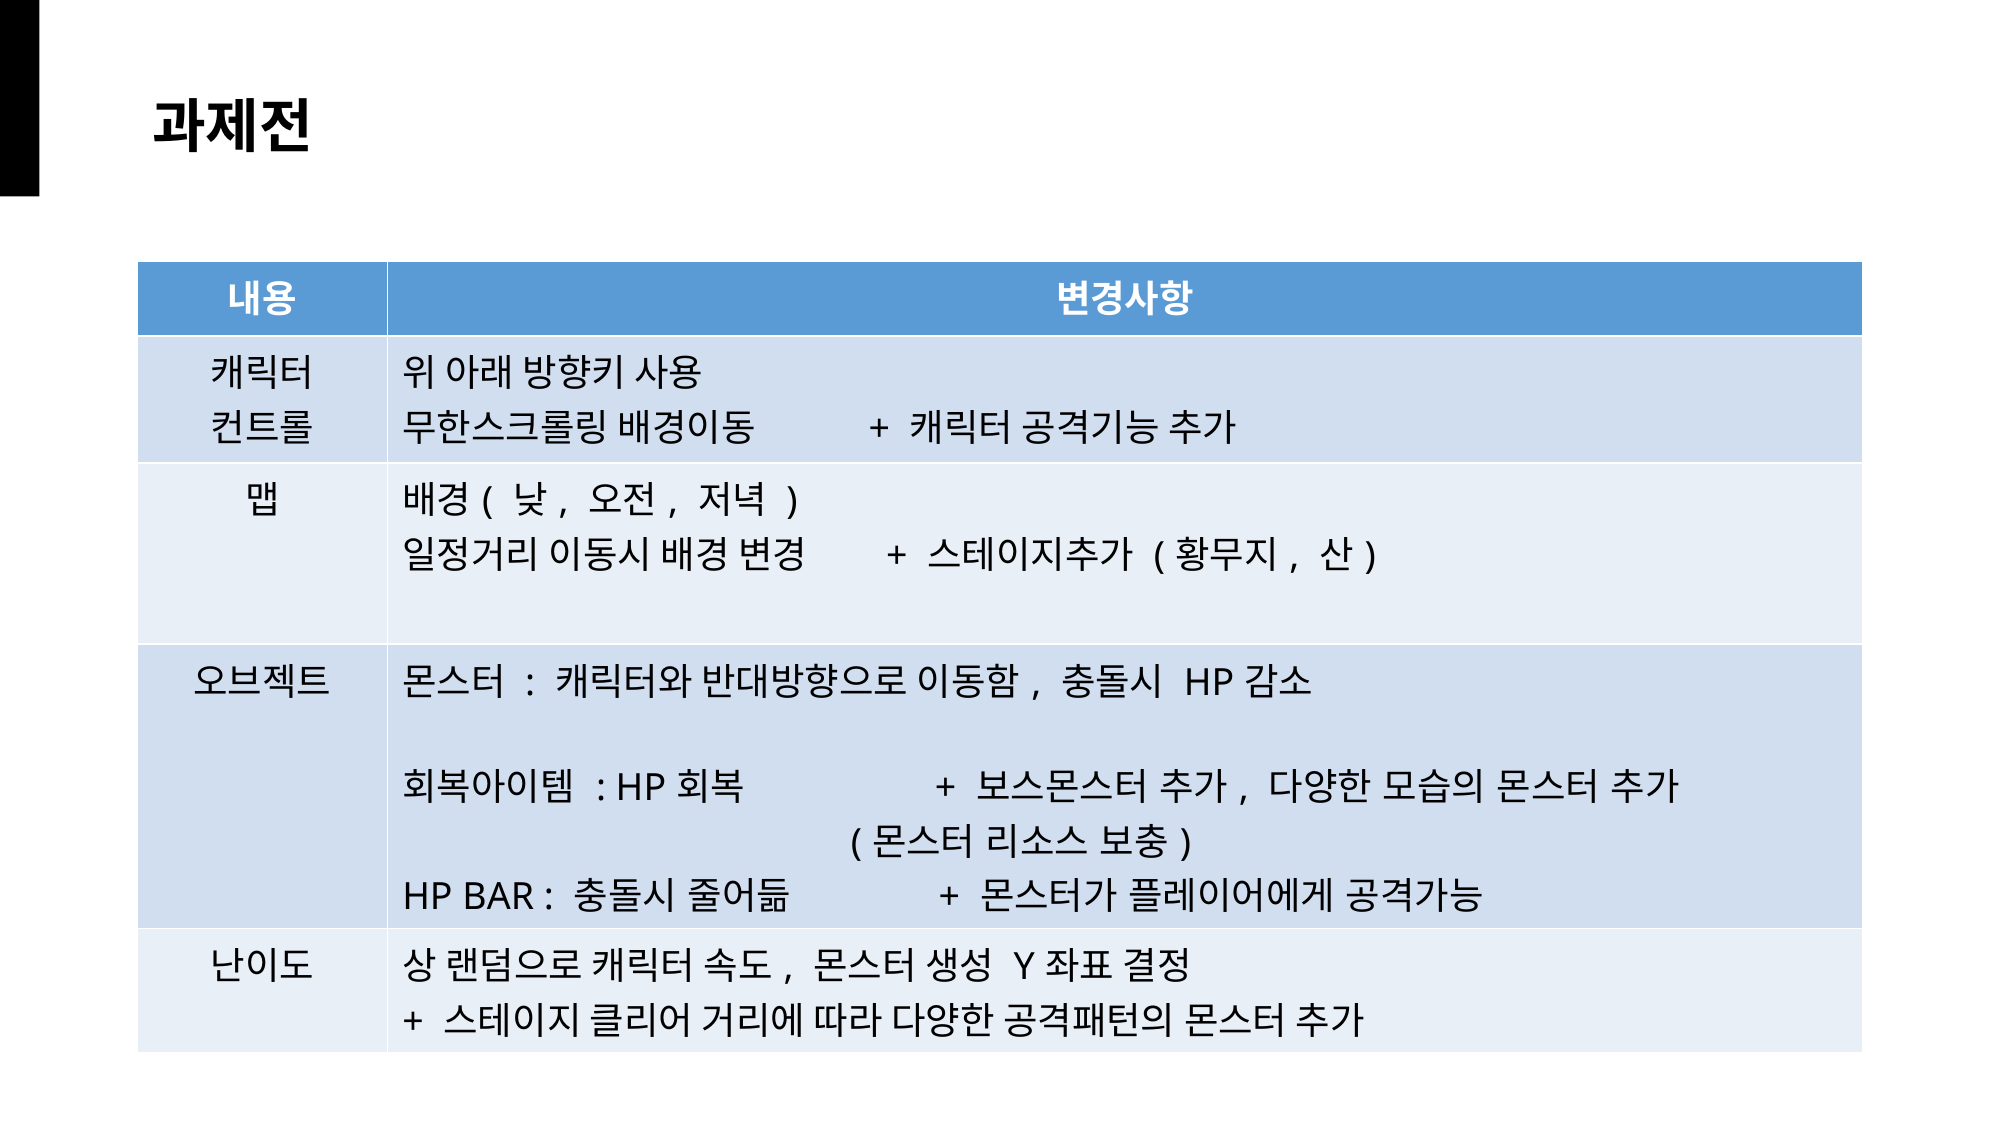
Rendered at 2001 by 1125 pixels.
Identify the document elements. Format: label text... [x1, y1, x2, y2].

table_cell 오브젝트 [138, 645, 387, 928]
table_cell 위 아래 방향키 사용 무한스크롤링 배경이동 + 캐릭터 공격기능 추가 [388, 337, 1862, 462]
table_header 내용 [138, 262, 387, 335]
table_cell 맵 [138, 464, 387, 643]
table_cell 캐릭터 컨트롤 [138, 337, 387, 462]
title 과제전 [137, 59, 1863, 197]
table_cell 배경( 낮, 오전, 저녁 ) 일정거리 이동시 배경 변경 + 스테이지추가 (황무지, 산) [388, 464, 1862, 643]
table_header 변경사항 [388, 262, 1862, 335]
table_cell 난이도 [138, 929, 387, 1052]
table_cell 상 랜덤으로 캐릭터 속도, 몬스터 생성 Y좌표 결정 + 스테이지 클리어 거리에 따라 다양한 공격패턴의 몬스터 추가 [388, 929, 1862, 1052]
table_cell 몬스터 : 캐릭터와 반대방향으로 이동함, 충돌시 HP감소 회복아이템 : HP회복 + 보스몬스터 추가, 다양한 모습의 몬스터 추가 (몬스터 리소스 보충) HP BAR : 충돌시 줄어듦 + 몬스터가 플레이어에게 공격가능 [388, 645, 1862, 928]
